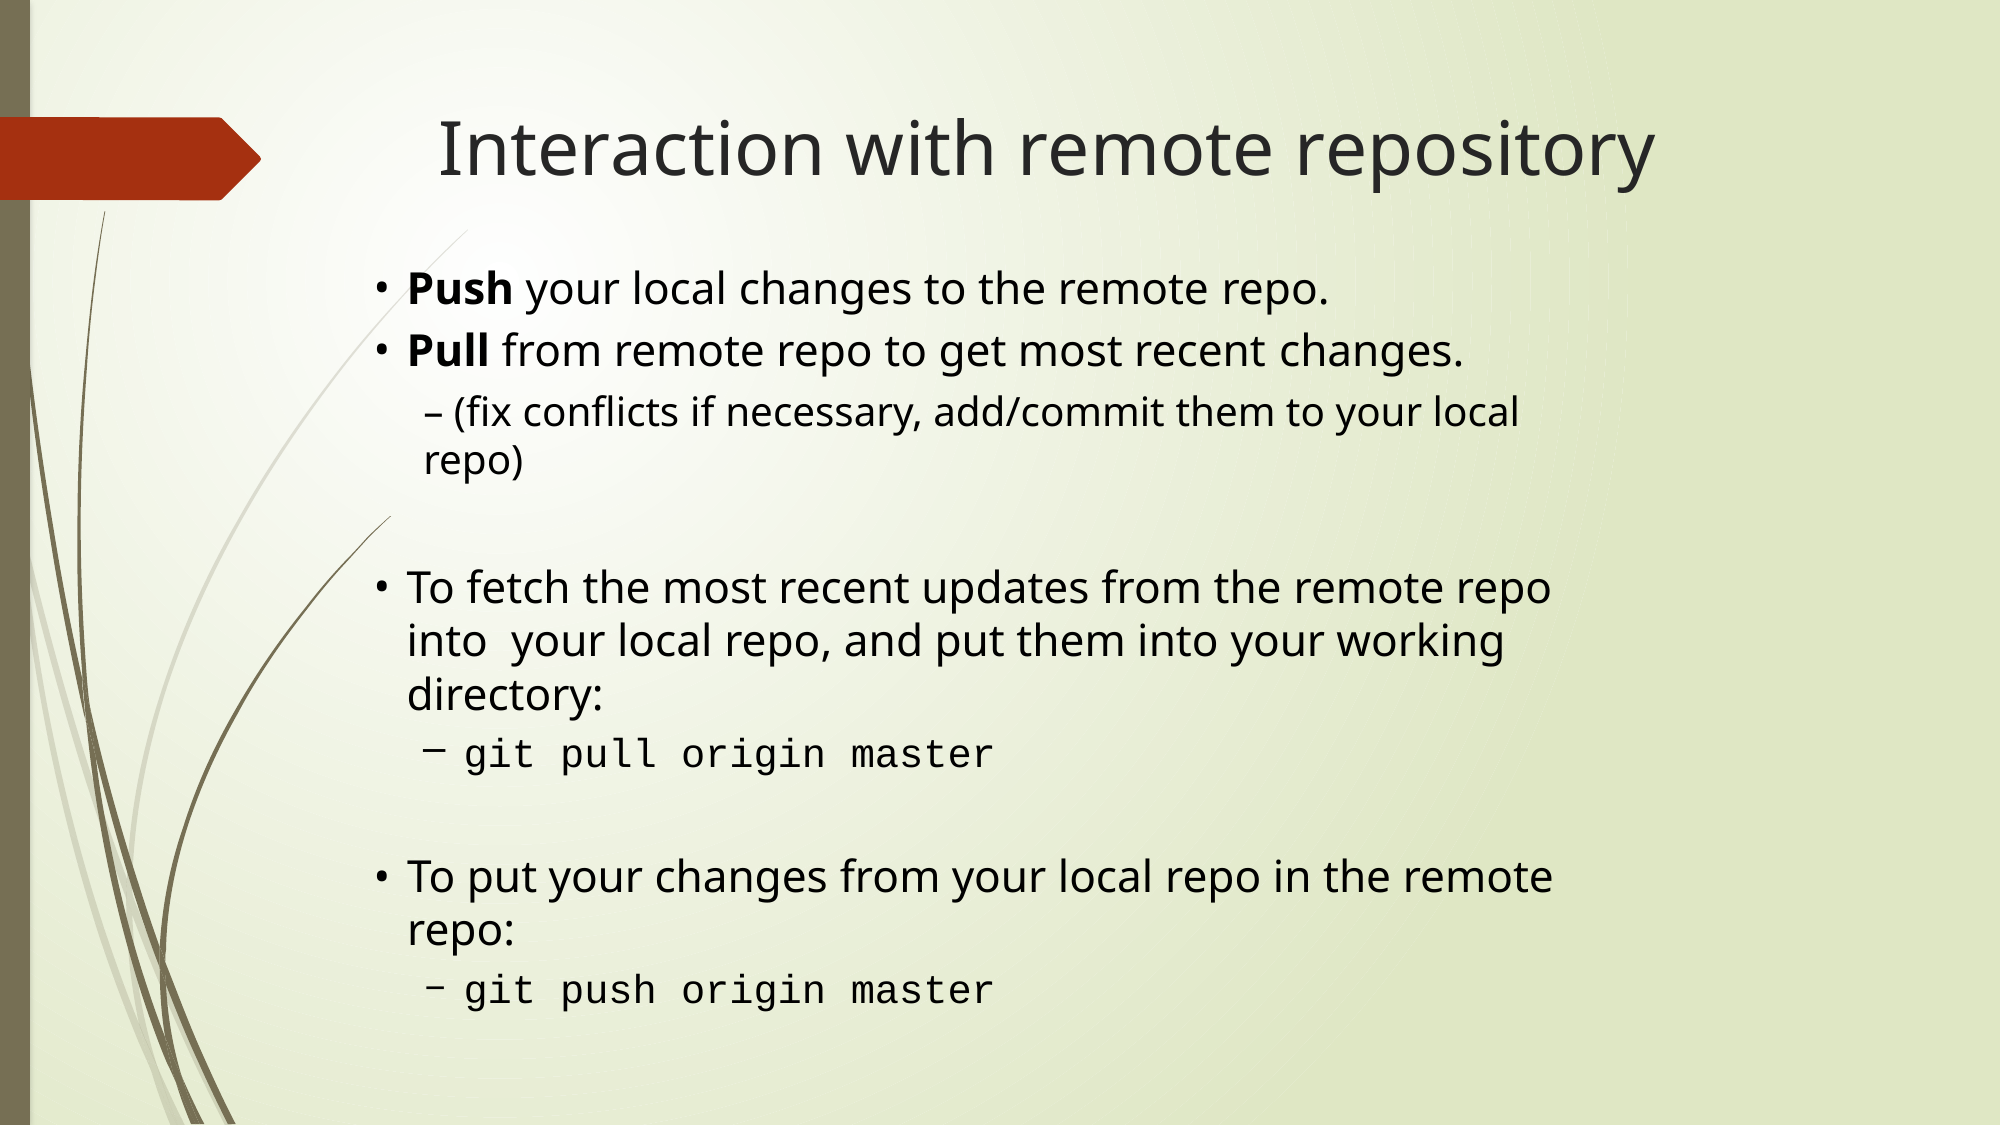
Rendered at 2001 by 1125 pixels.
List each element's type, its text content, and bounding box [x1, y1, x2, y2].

text_box Push your local changes to the remote repo. Pull from remote repo to get most recent changes. – (fix conflicts if necessary, add/commit them to your local repo) To fetch the most recent updates from the remote repo into your local repo, and put them into your working directory: git pull origin master To put your changes from your local repo in the remote repo: git push origin master [371, 249, 1612, 1012]
title Interaction with remote repository [436, 98, 1745, 289]
